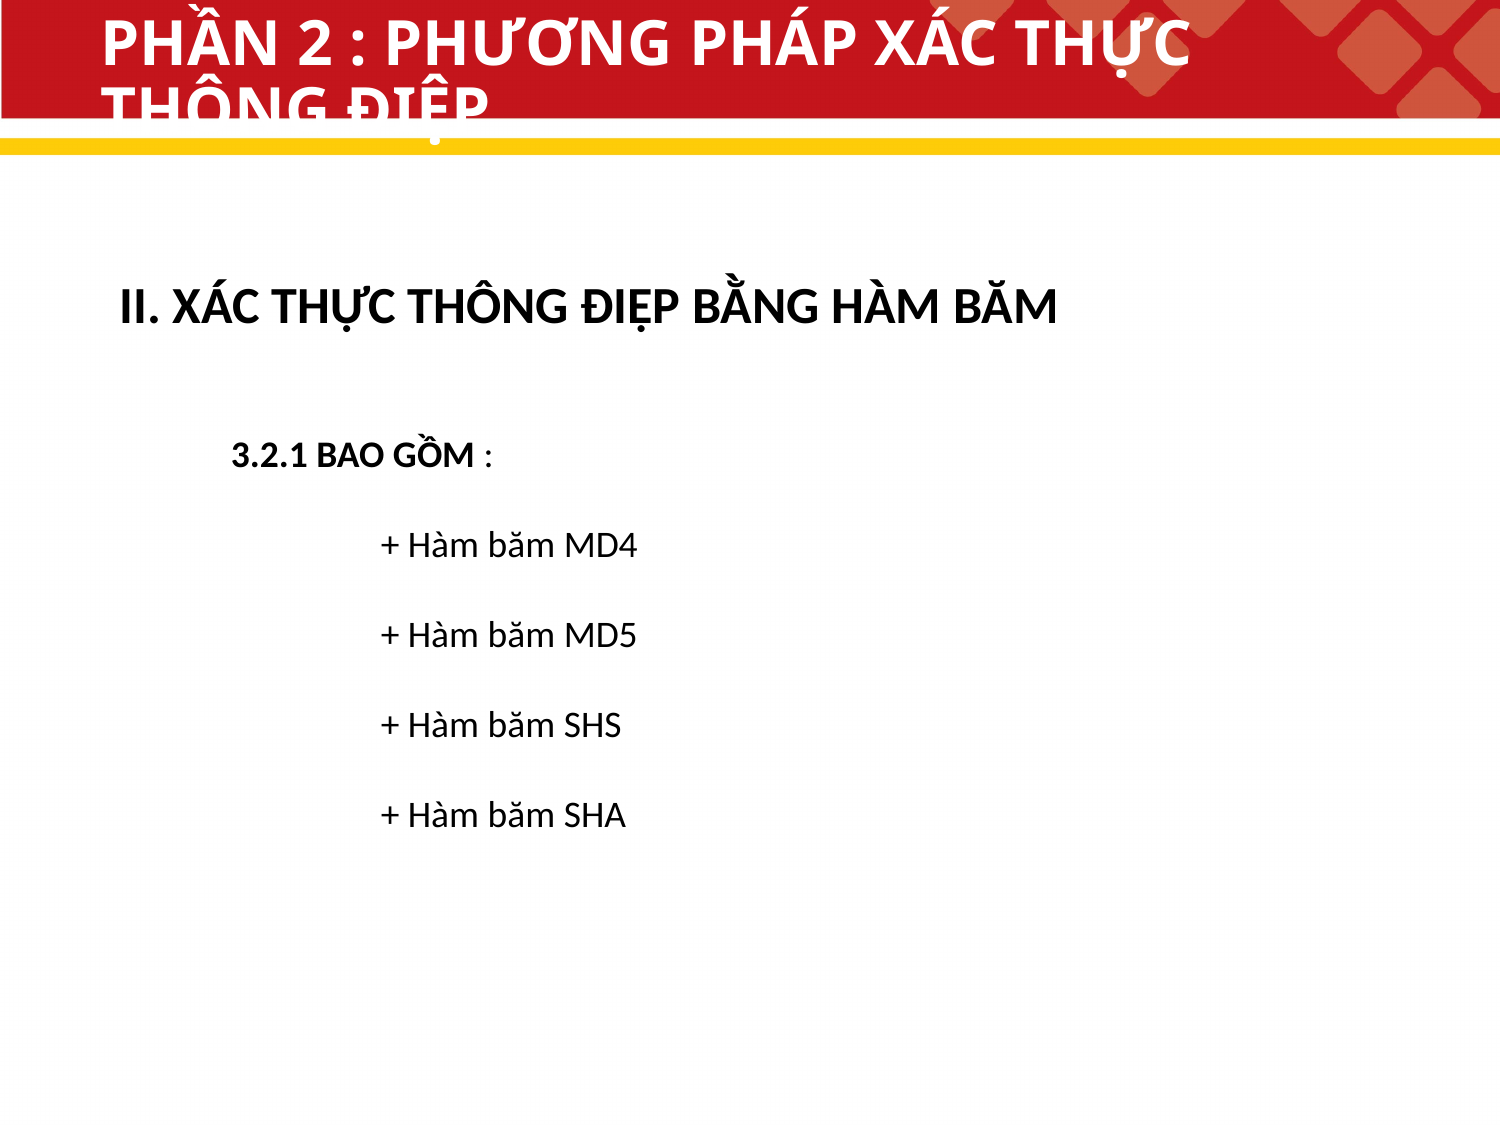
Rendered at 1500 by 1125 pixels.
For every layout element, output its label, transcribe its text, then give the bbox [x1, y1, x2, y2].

text_box 3.2.1 BAO GỒM : + Hàm băm MD4 + Hàm băm MD5 + Hàm băm SHS + Hàm băm SHA [216, 377, 1375, 843]
title PHẦN 2 : PHƯƠNG PHÁP XÁC THỰC THÔNG ĐIỆP [85, 0, 1403, 188]
picture [0, 0, 1500, 1125]
text_box II. XÁC THỰC THÔNG ĐIỆP BẰNG HÀM BĂM [104, 264, 1075, 342]
